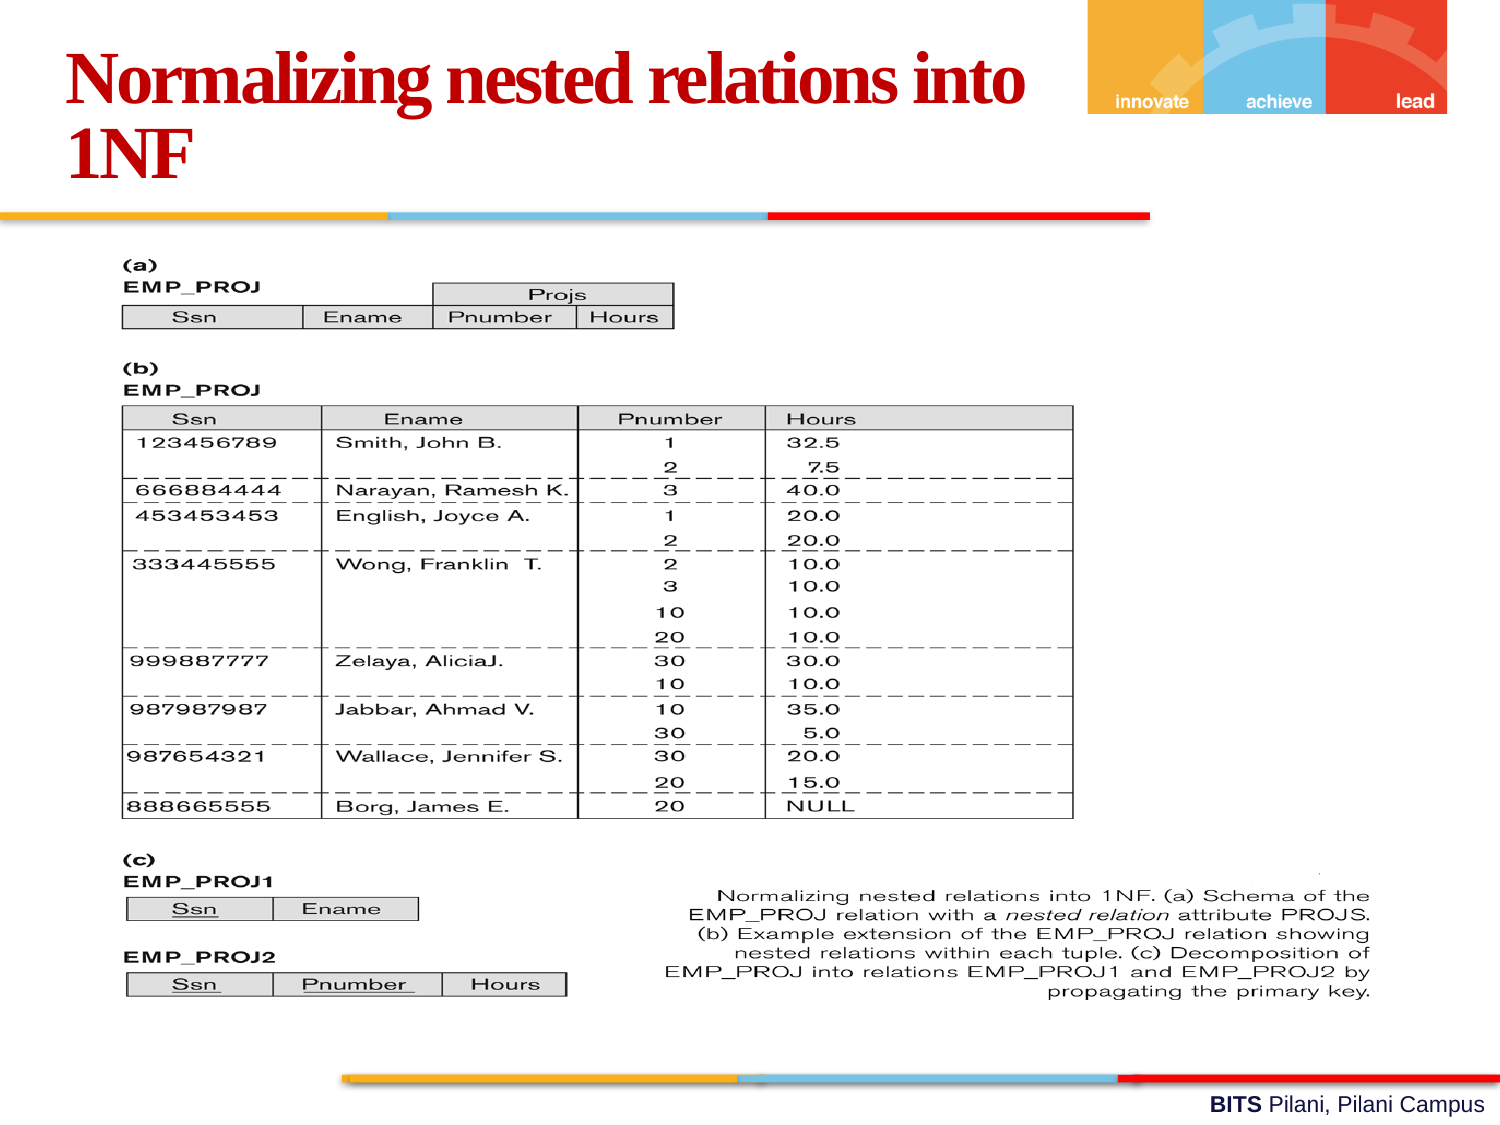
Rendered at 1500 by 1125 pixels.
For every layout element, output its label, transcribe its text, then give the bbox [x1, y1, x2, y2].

list Normalizing nested relations into 1NF [50, 24, 1088, 213]
picture [1087, 0, 1448, 114]
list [116, 257, 1372, 1001]
